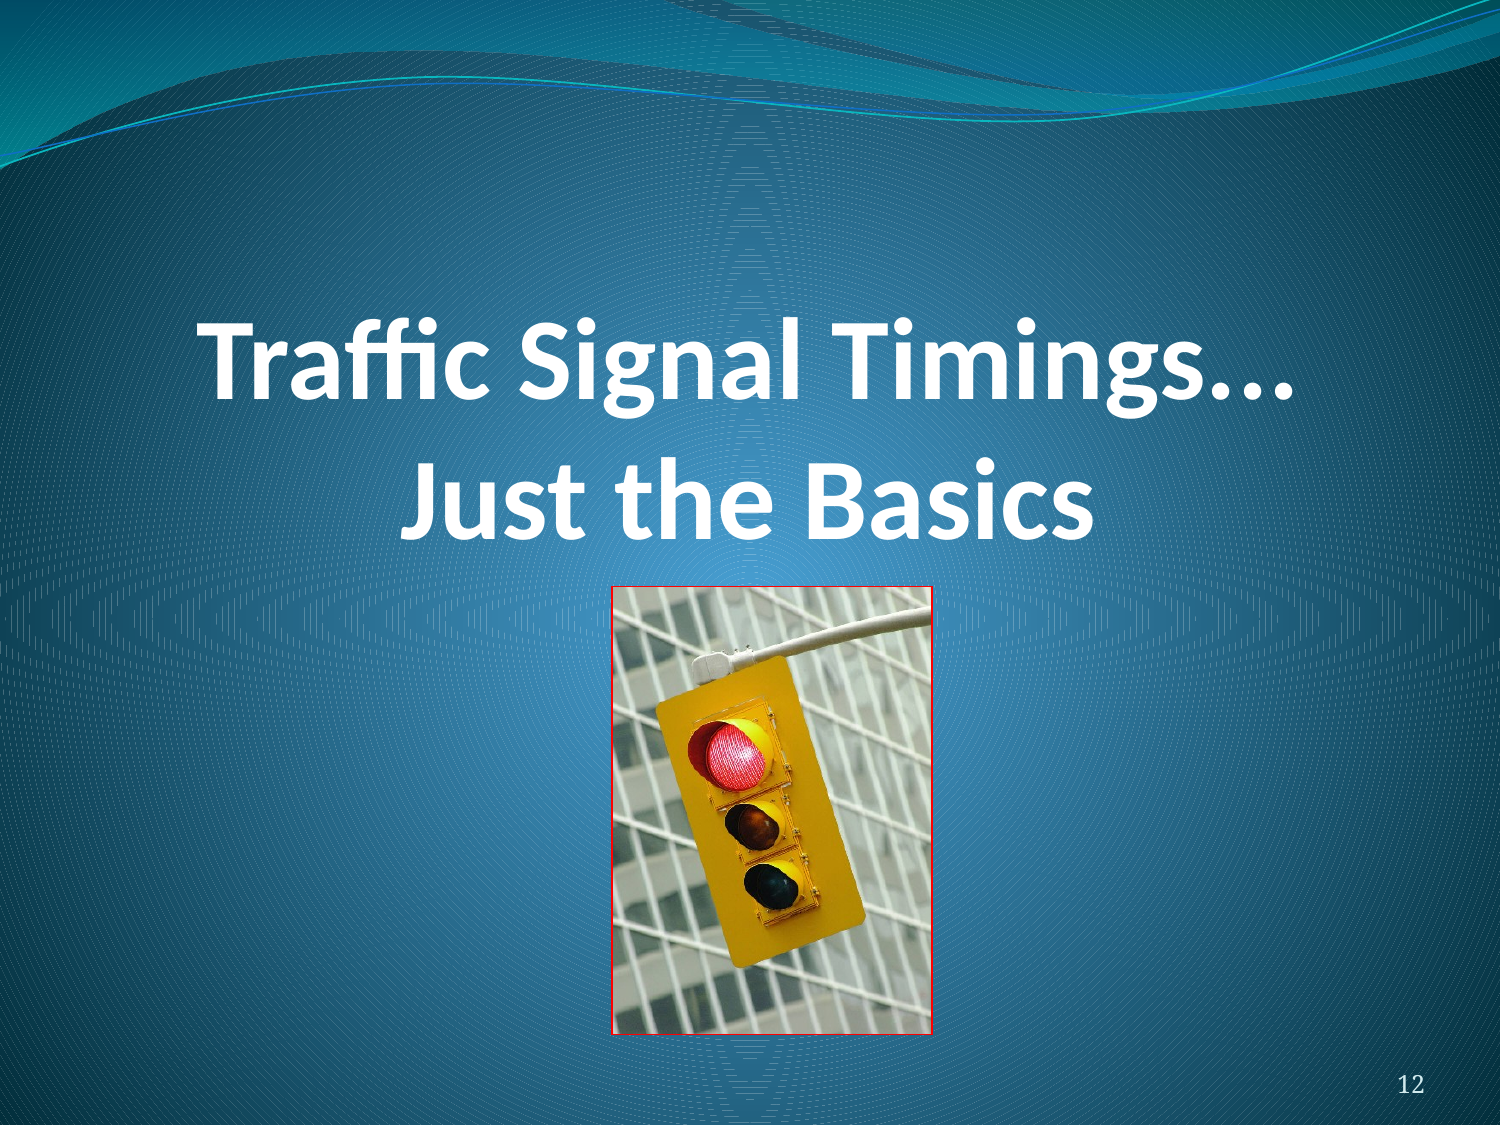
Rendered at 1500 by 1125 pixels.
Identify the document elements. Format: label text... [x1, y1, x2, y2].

picture [612, 587, 932, 1034]
title Traffic Signal Timings... Just the Basics [137, 162, 1363, 563]
slide_number 12 [1299, 1042, 1425, 1103]
